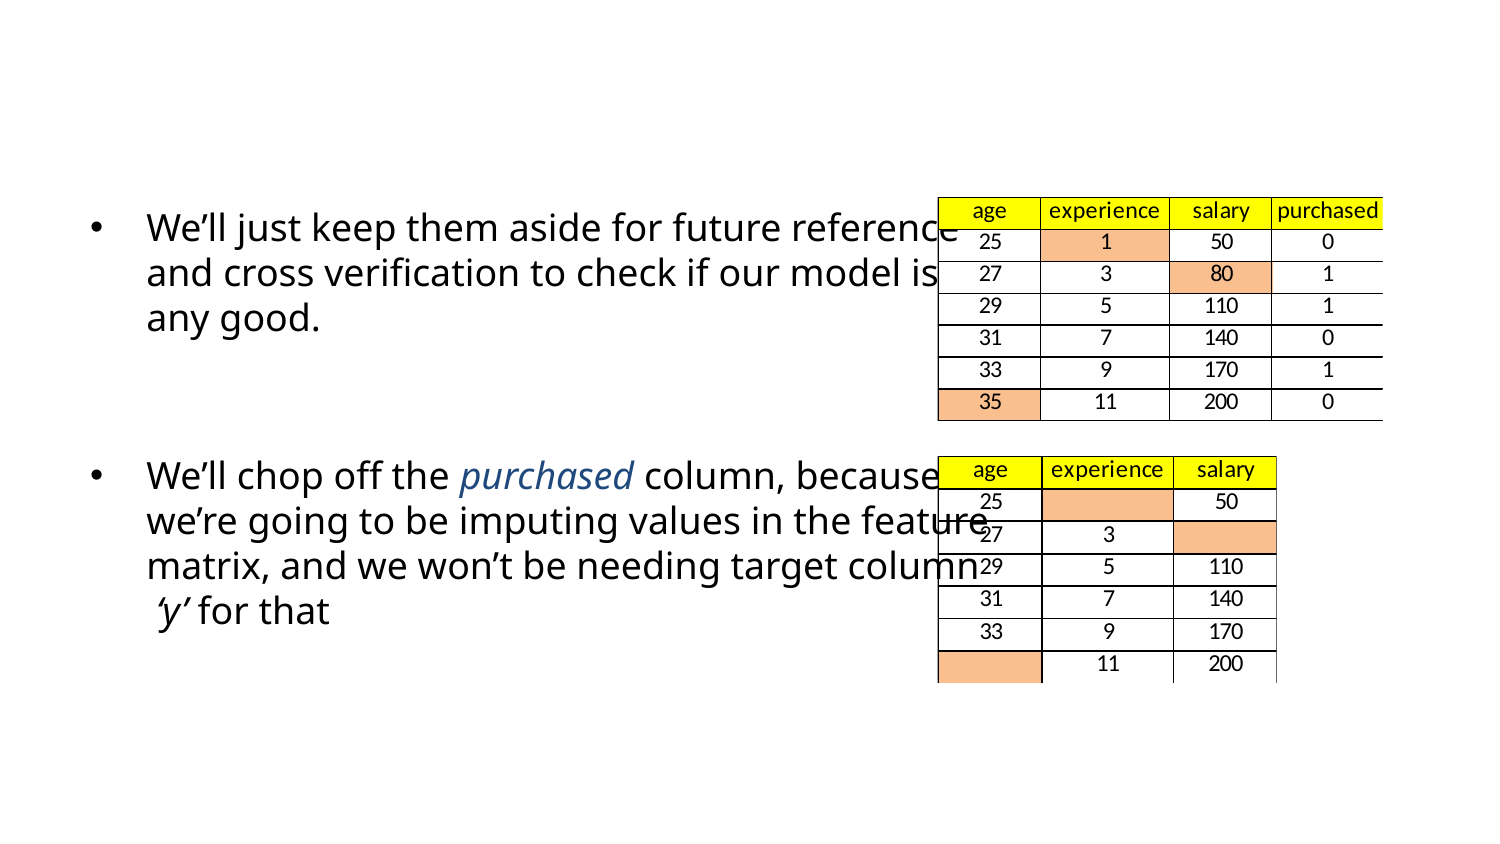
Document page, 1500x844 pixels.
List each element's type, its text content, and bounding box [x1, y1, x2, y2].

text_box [937, 455, 1279, 685]
list We’ll just keep them aside for future reference and cross verification to check if our model is any good. We’ll chop off the purchased column, because we’re going to be imputing values in the feature matrix, and we won’t be needing target column ‘y’ for that [75, 196, 1425, 754]
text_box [937, 196, 1385, 423]
